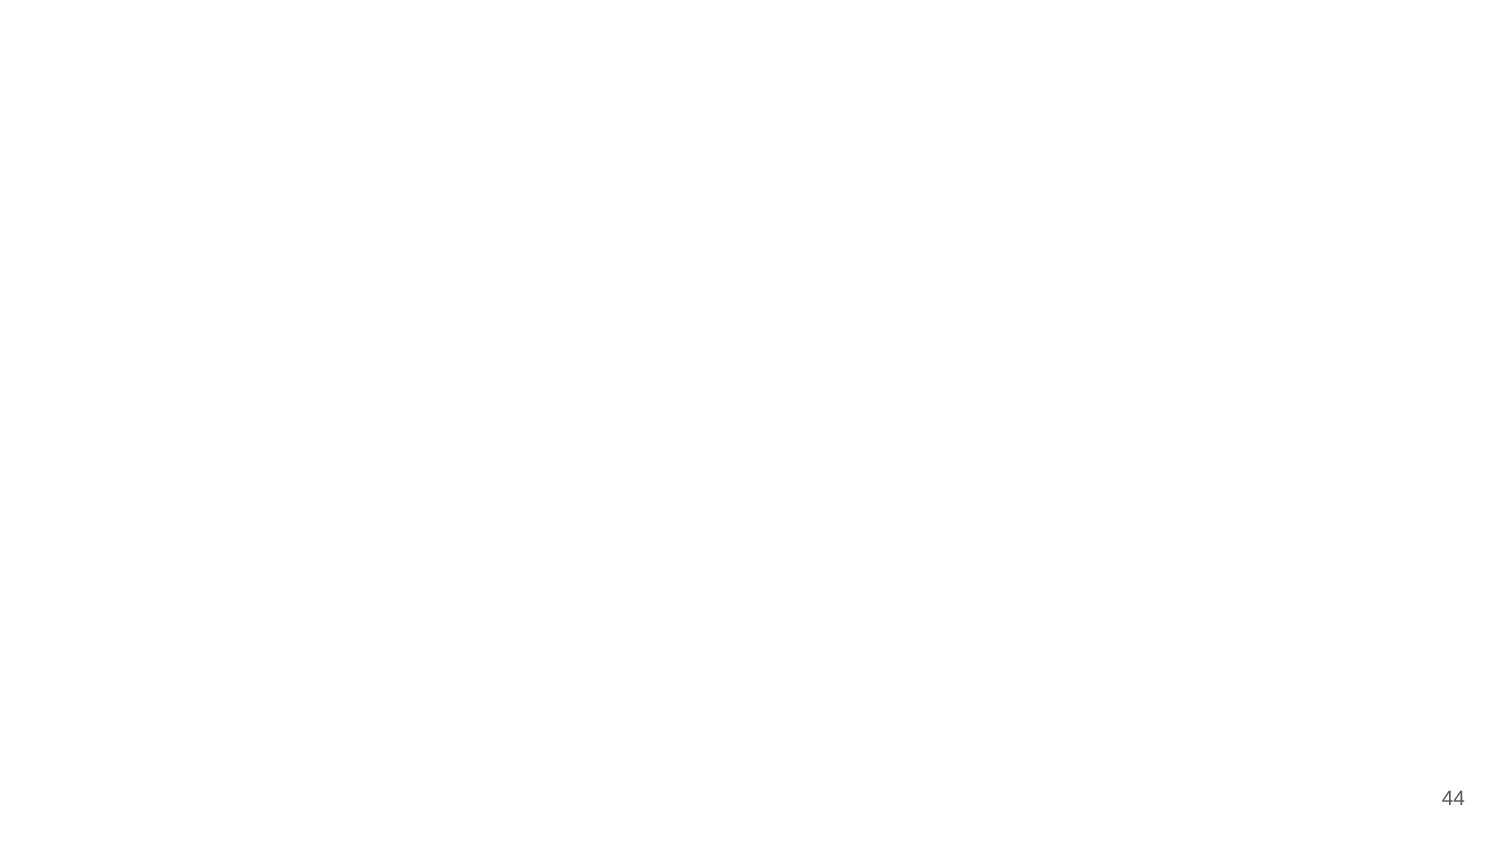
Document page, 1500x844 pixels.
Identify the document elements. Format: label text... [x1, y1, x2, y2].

slide_number 44 [1389, 764, 1480, 830]
